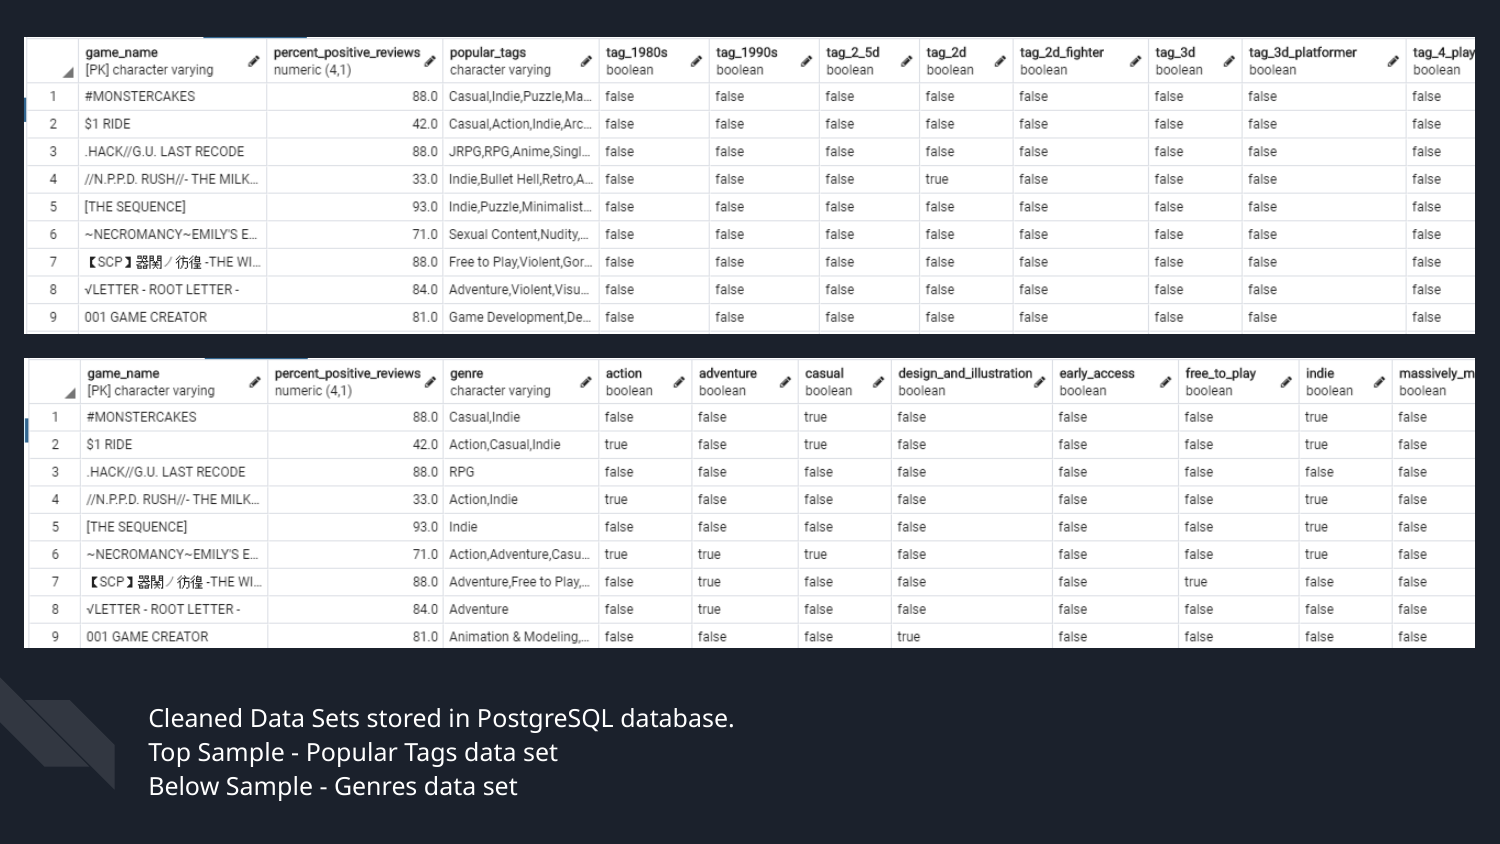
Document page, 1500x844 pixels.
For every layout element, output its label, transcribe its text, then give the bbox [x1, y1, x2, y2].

picture [24, 357, 1476, 648]
list Cleaned Data Sets stored in PostgreSQL database. Top Sample - Popular Tags data set Below Sample - Genres data set [133, 706, 1272, 793]
picture [24, 37, 1476, 334]
